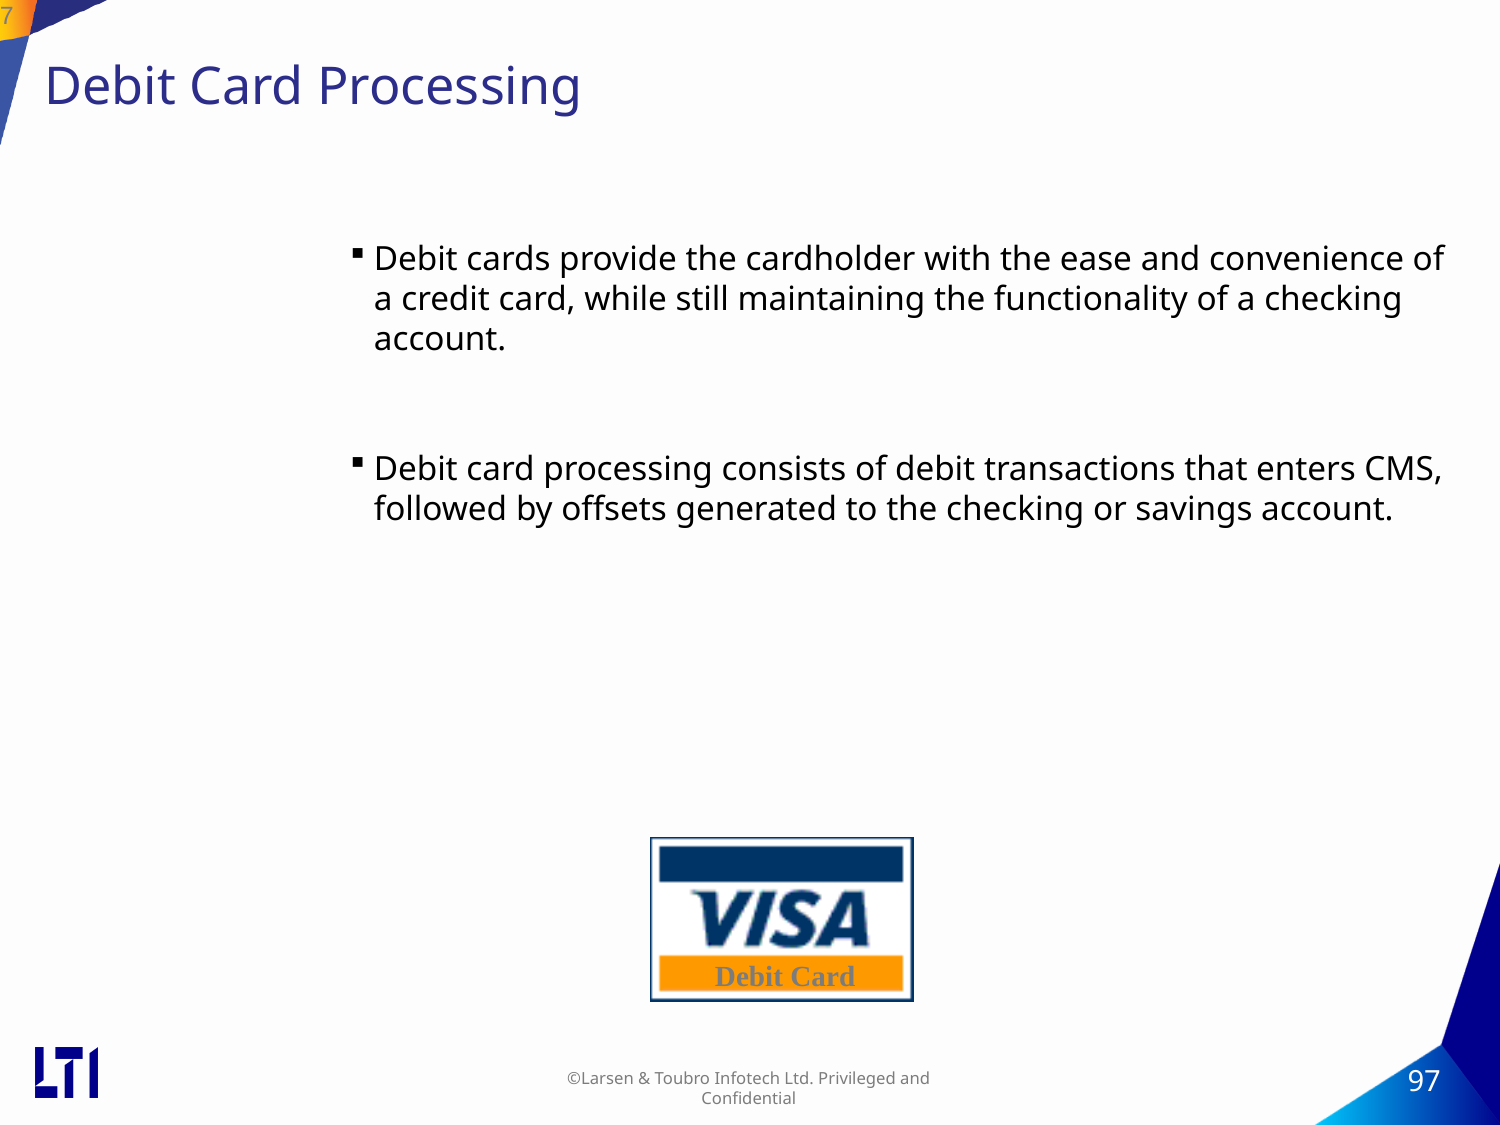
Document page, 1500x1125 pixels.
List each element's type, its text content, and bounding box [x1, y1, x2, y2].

list Debit cards provide the cardholder with the ease and convenience of a credit card, while still maintaining the functionality of a checking account. Debit card processing consists of debit transactions that enters CMS, followed by offsets generated to the checking or savings account. [350, 237, 1462, 825]
picture [0, 0, 110, 145]
picture [1310, 854, 1500, 1125]
title Debit Card Processing [44, 52, 1455, 116]
picture [35, 1047, 98, 1098]
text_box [649, 837, 915, 1003]
text_box Debit Card [919, 950, 927, 1000]
